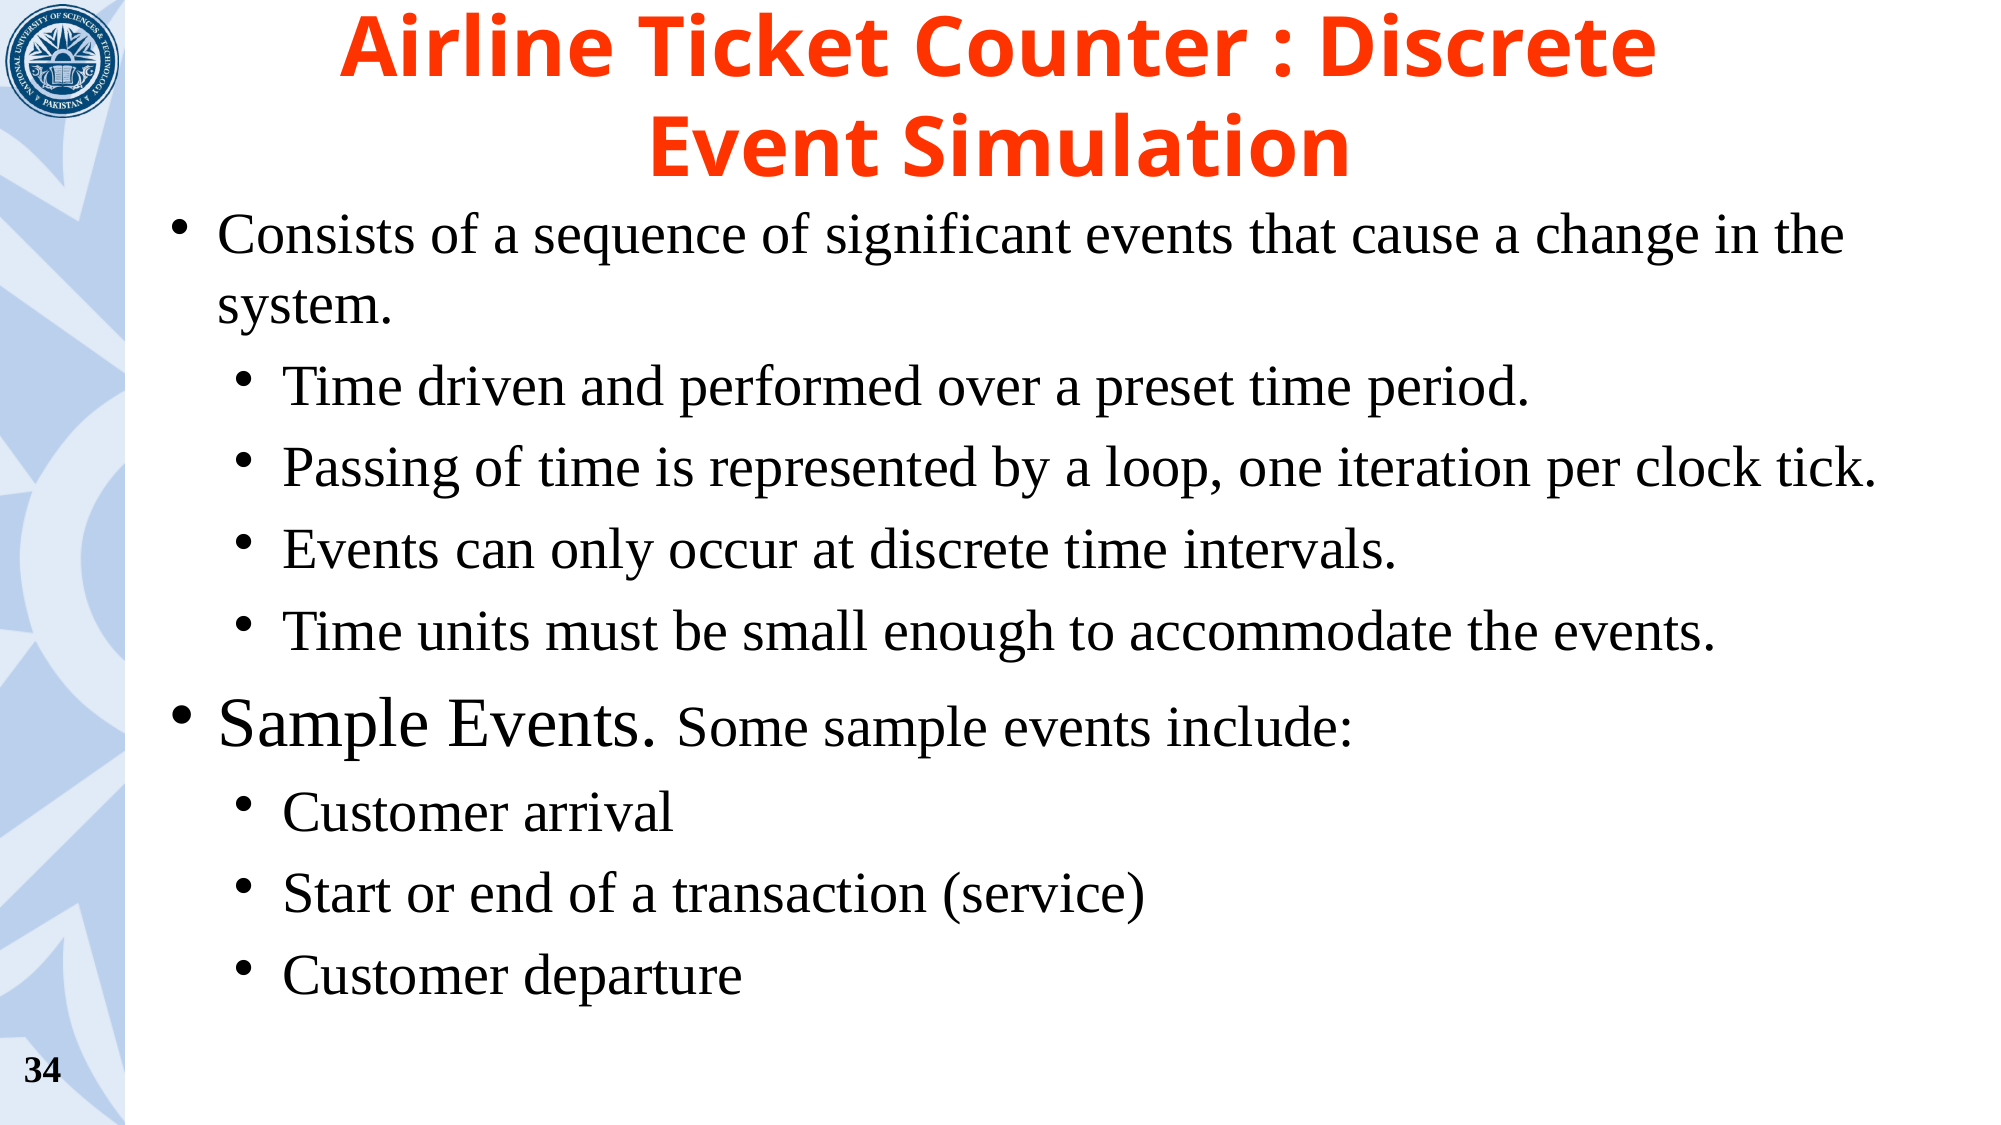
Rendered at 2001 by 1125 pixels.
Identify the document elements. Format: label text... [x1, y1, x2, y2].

picture [0, 0, 125, 1125]
list Consists of a sequence of significant events that cause a change in the system. Time driven and performed over a preset time period. Passing of time is represented by a loop, one iteration per clock tick. Events can only occur at discrete time intervals. Time units must be small enough to accommodate the events. Sample Events. Some sample events include: Customer arrival Start or end of a transaction (service) Customer departure [138, 187, 1970, 931]
slide_number 34 [9, 1037, 426, 1113]
title Airline Ticket Counter : Discrete Event Simulation [323, 0, 1677, 187]
